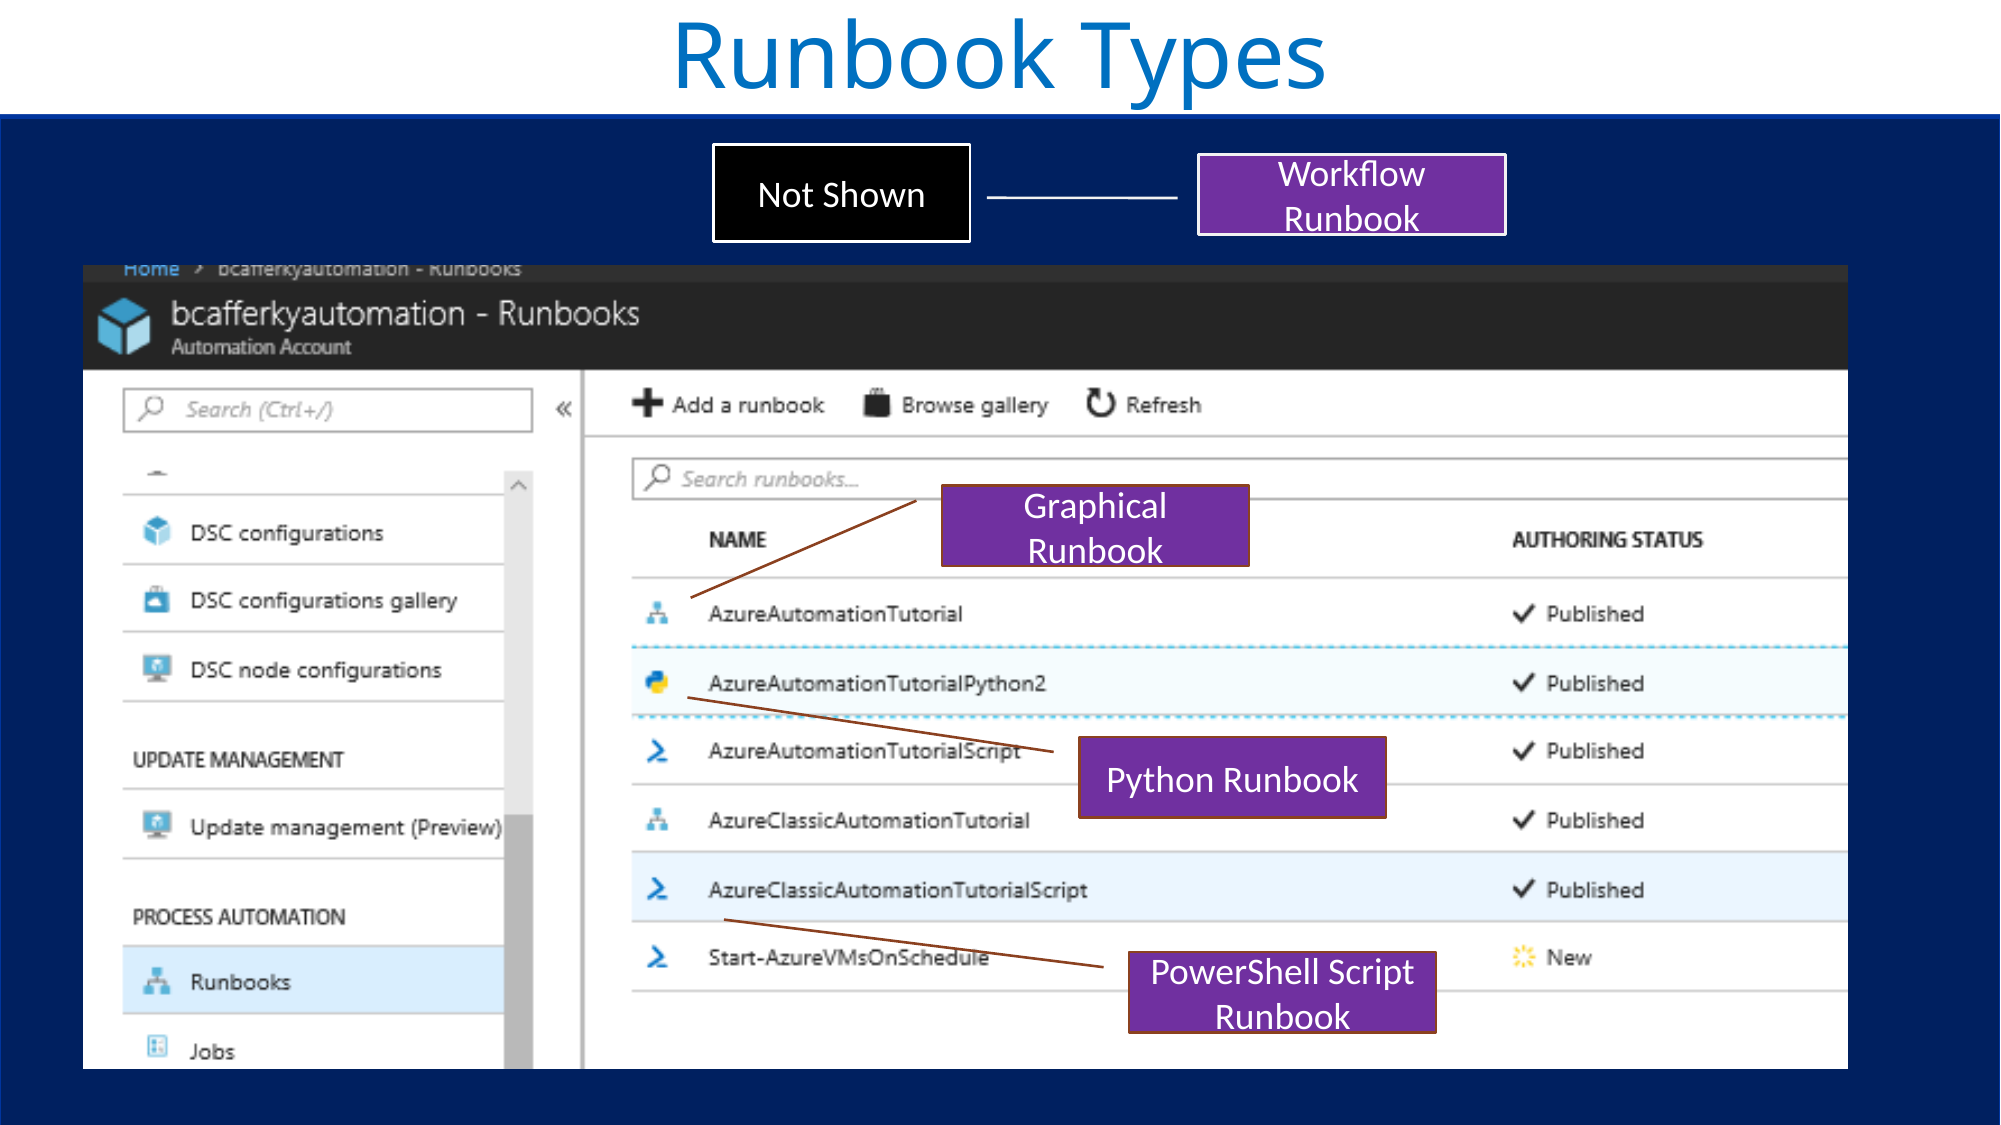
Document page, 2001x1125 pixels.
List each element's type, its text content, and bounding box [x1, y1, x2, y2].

text_box Runbook Types [0, 0, 2000, 115]
text_box [0, 117, 2000, 1125]
text_box Not Shown [712, 143, 971, 243]
text_box Workflow Runbook [1197, 153, 1507, 236]
text_box Workflow Runbook [986, 196, 1178, 200]
picture [82, 265, 1848, 1070]
